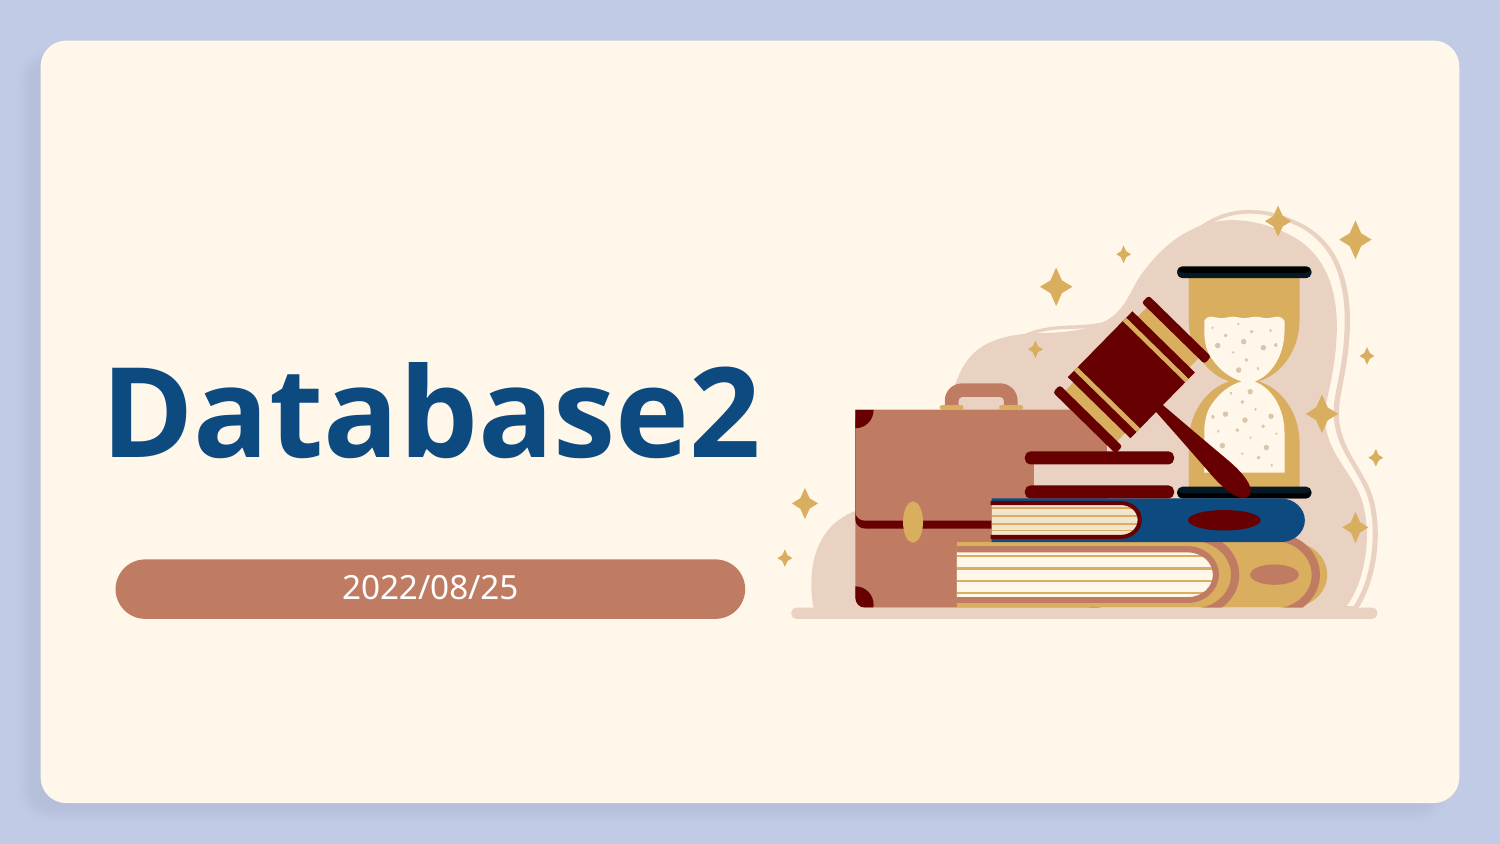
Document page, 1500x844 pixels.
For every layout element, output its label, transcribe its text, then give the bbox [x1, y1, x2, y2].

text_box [777, 205, 1384, 620]
title Database2 [101, 361, 772, 567]
text_box [115, 567, 746, 619]
subtitle 2022/08/25 [135, 566, 726, 610]
